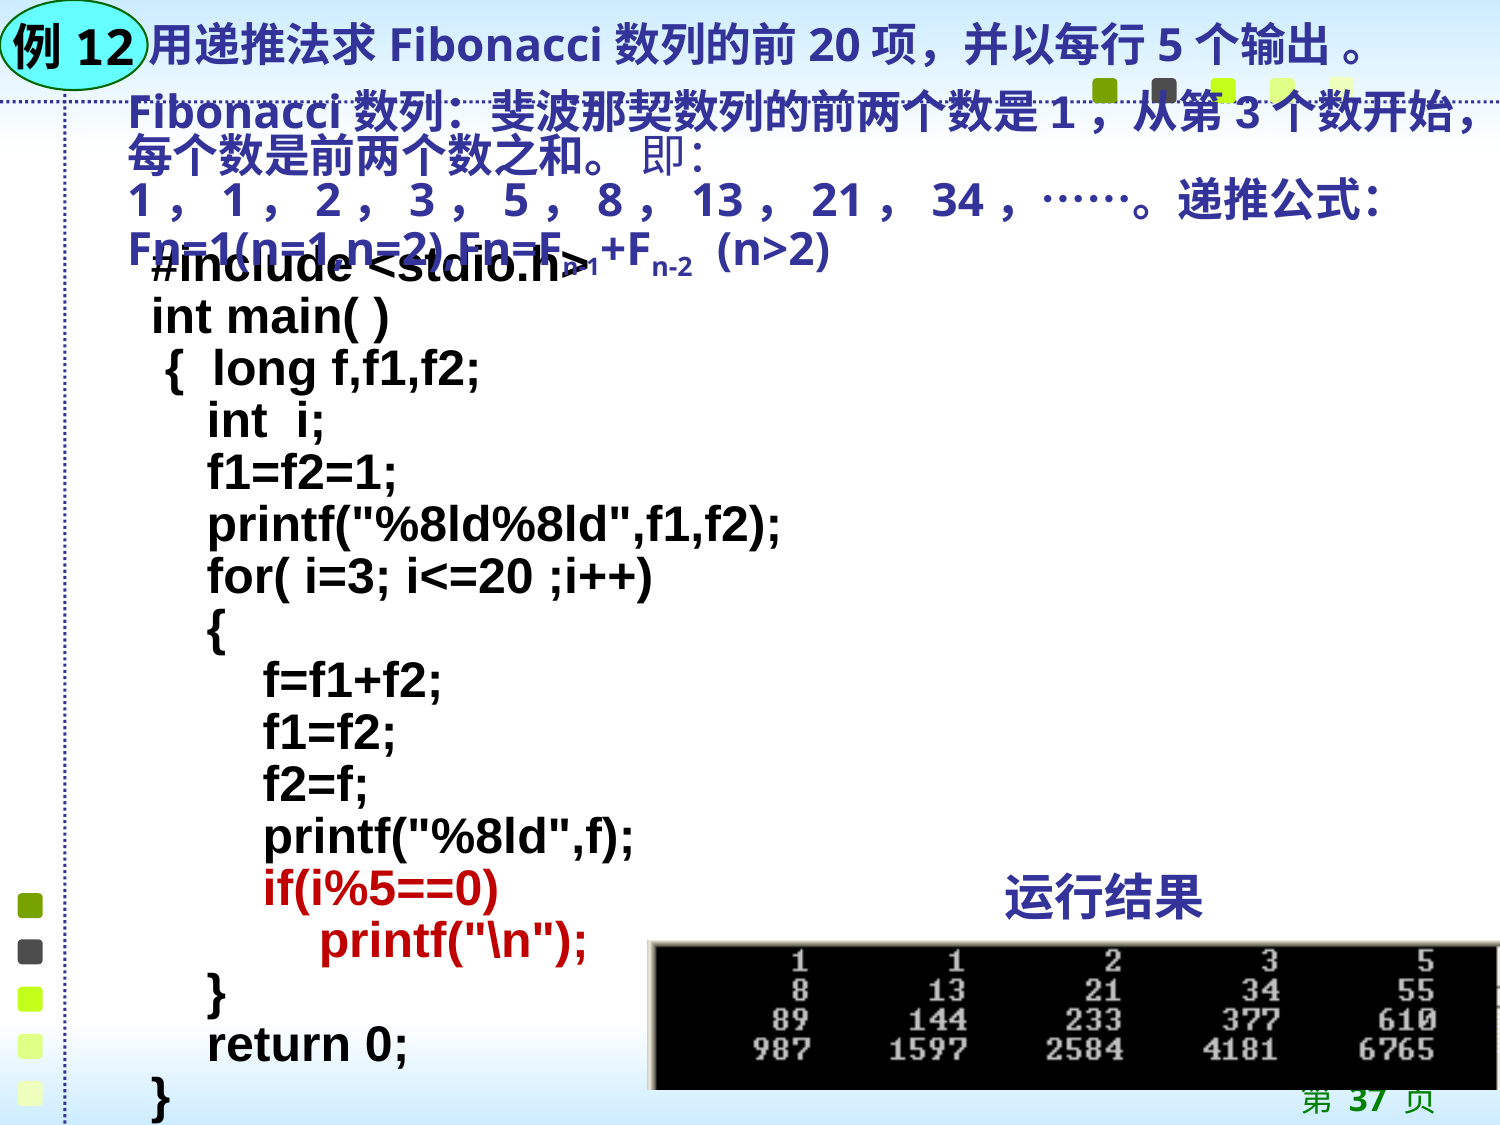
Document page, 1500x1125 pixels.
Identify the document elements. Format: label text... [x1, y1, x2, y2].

picture [647, 940, 1500, 1090]
text_box 例12 [0, 0, 148, 91]
text_box 用递推法求Fibonacci数列的前20项，并以每行5个输出 。 Fibonacci数列：斐波那契数列的前两个数是1，从第3个数开始，每个数是前两个数之和。 即：1，1，2，3，5，8，13，21，34，……。递推公式：Fn=1(n=1,n=2),Fn=Fn-1+Fn-2 (n>2) [112, 19, 1471, 283]
list #include <stdio.h> int main( ) { long f,f1,f2; int i; f1=f2=1; printf("%8ld%8ld",f1,f2); for( i=3; i<=20 ;i++) { f=f1+f2; f1=f2; f2=f; printf("%8ld",f); if(i%5==0) printf("\n"); } return 0; } [135, 283, 1164, 1125]
slide_number 第 37 页 [1164, 1099, 1452, 1125]
text_box 运行结果 [708, 857, 1500, 933]
